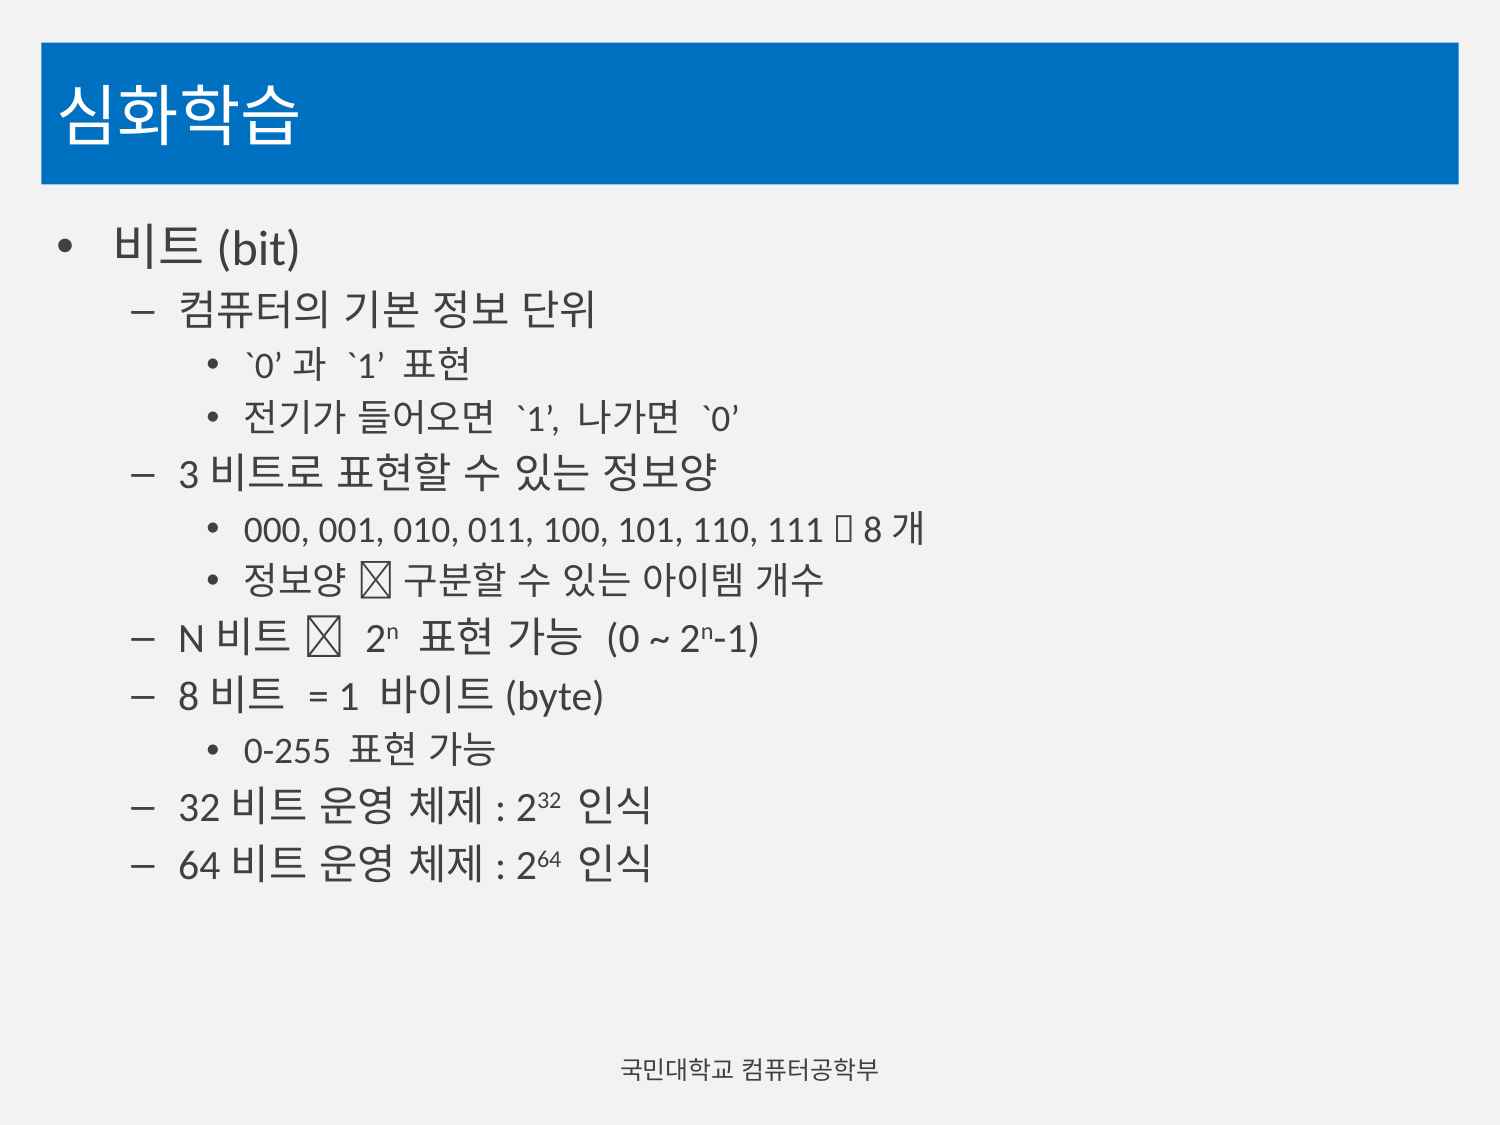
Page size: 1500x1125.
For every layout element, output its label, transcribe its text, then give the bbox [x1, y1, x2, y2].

list 비트(bit) 컴퓨터의 기본 정보 단위 `0’과 `1’ 표현 전기가 들어오면 `1’, 나가면 `0’ 3비트로 표현할 수 있는 정보양 000, 001, 010, 011, 100, 101, 110, 111  8개 정보양  구분할 수 있는 아이템 개수 N비트  2n 표현 가능 (0 ~ 2n-1) 8비트 = 1 바이트(byte) 0-255 표현 가능 32비트 운영 체제: 232 인식 64비트 운영 체제: 264 인식 [41, 208, 1459, 1000]
footer 국민대학교 컴퓨터공학부 [466, 1042, 1034, 1103]
title 심화학습 [41, 42, 1459, 185]
